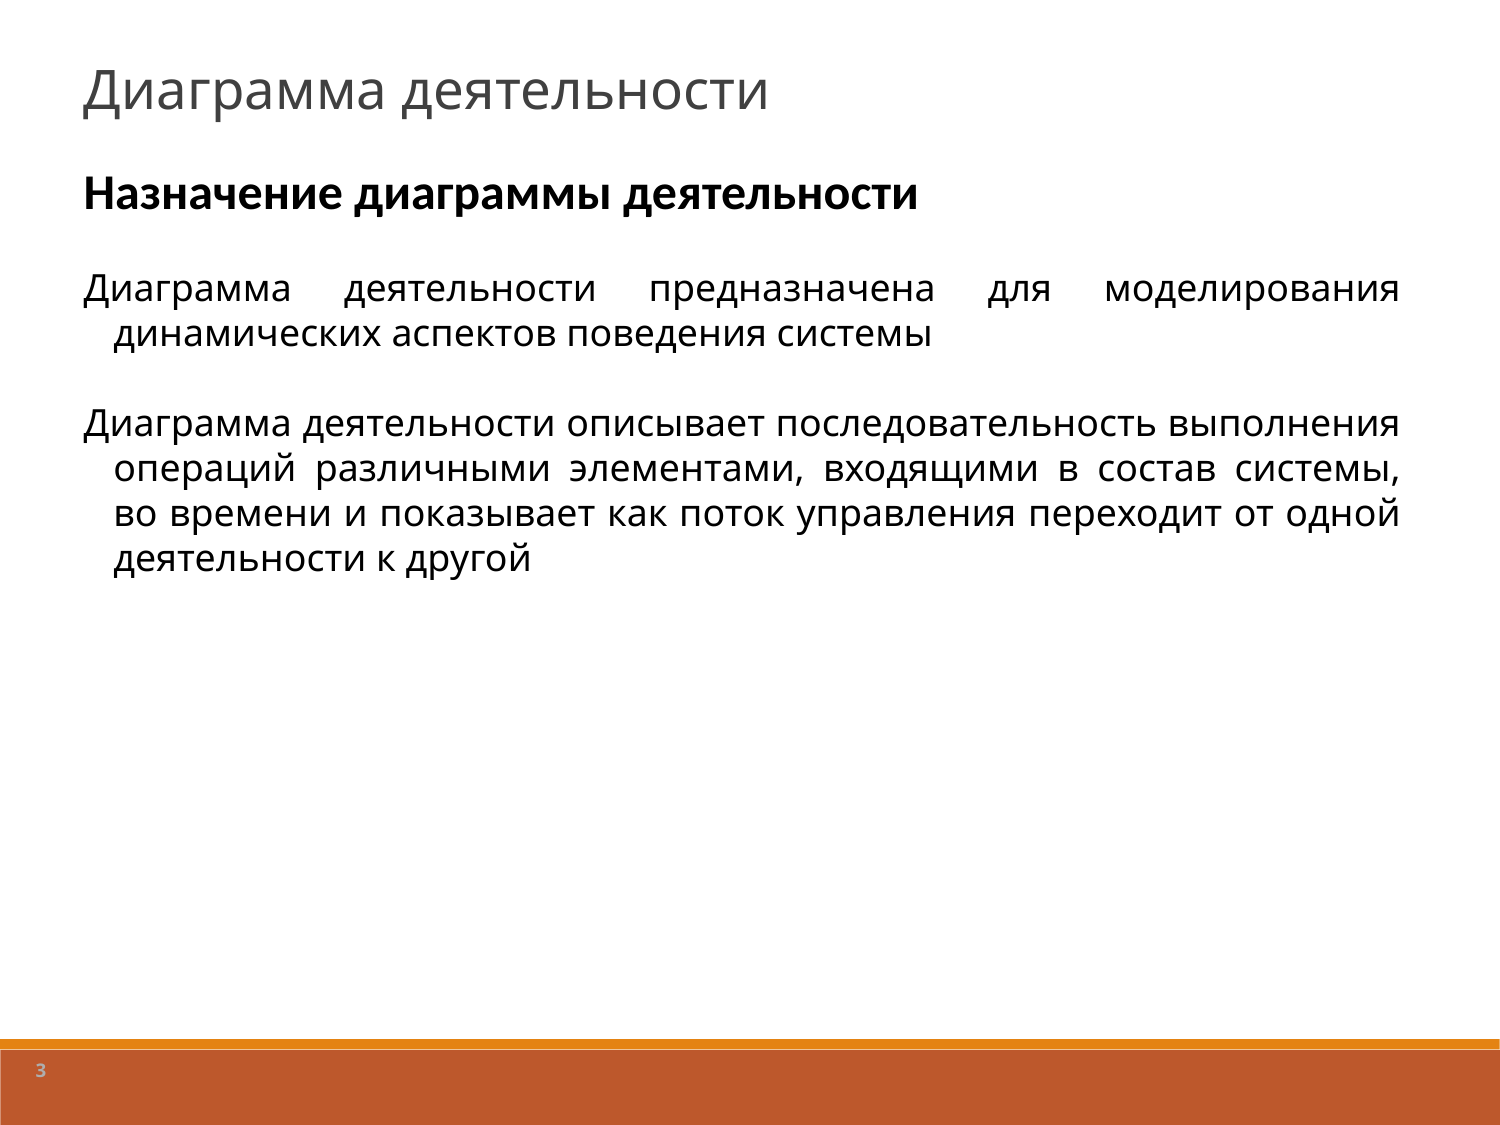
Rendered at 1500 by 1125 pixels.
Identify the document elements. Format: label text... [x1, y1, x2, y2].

text_box Назначение диаграммы деятельности Диаграмма деятельности предназначена для моделирования динамических аспектов поведения системы Диаграмма деятельности описывает последовательность выполнения операций различными элементами, входящими в состав системы, во времени и показывает как поток управления переходит от одной деятельности к другой [68, 151, 1417, 587]
text_box 3 [12, 1054, 69, 1090]
title Диаграмма деятельности [69, 46, 792, 128]
